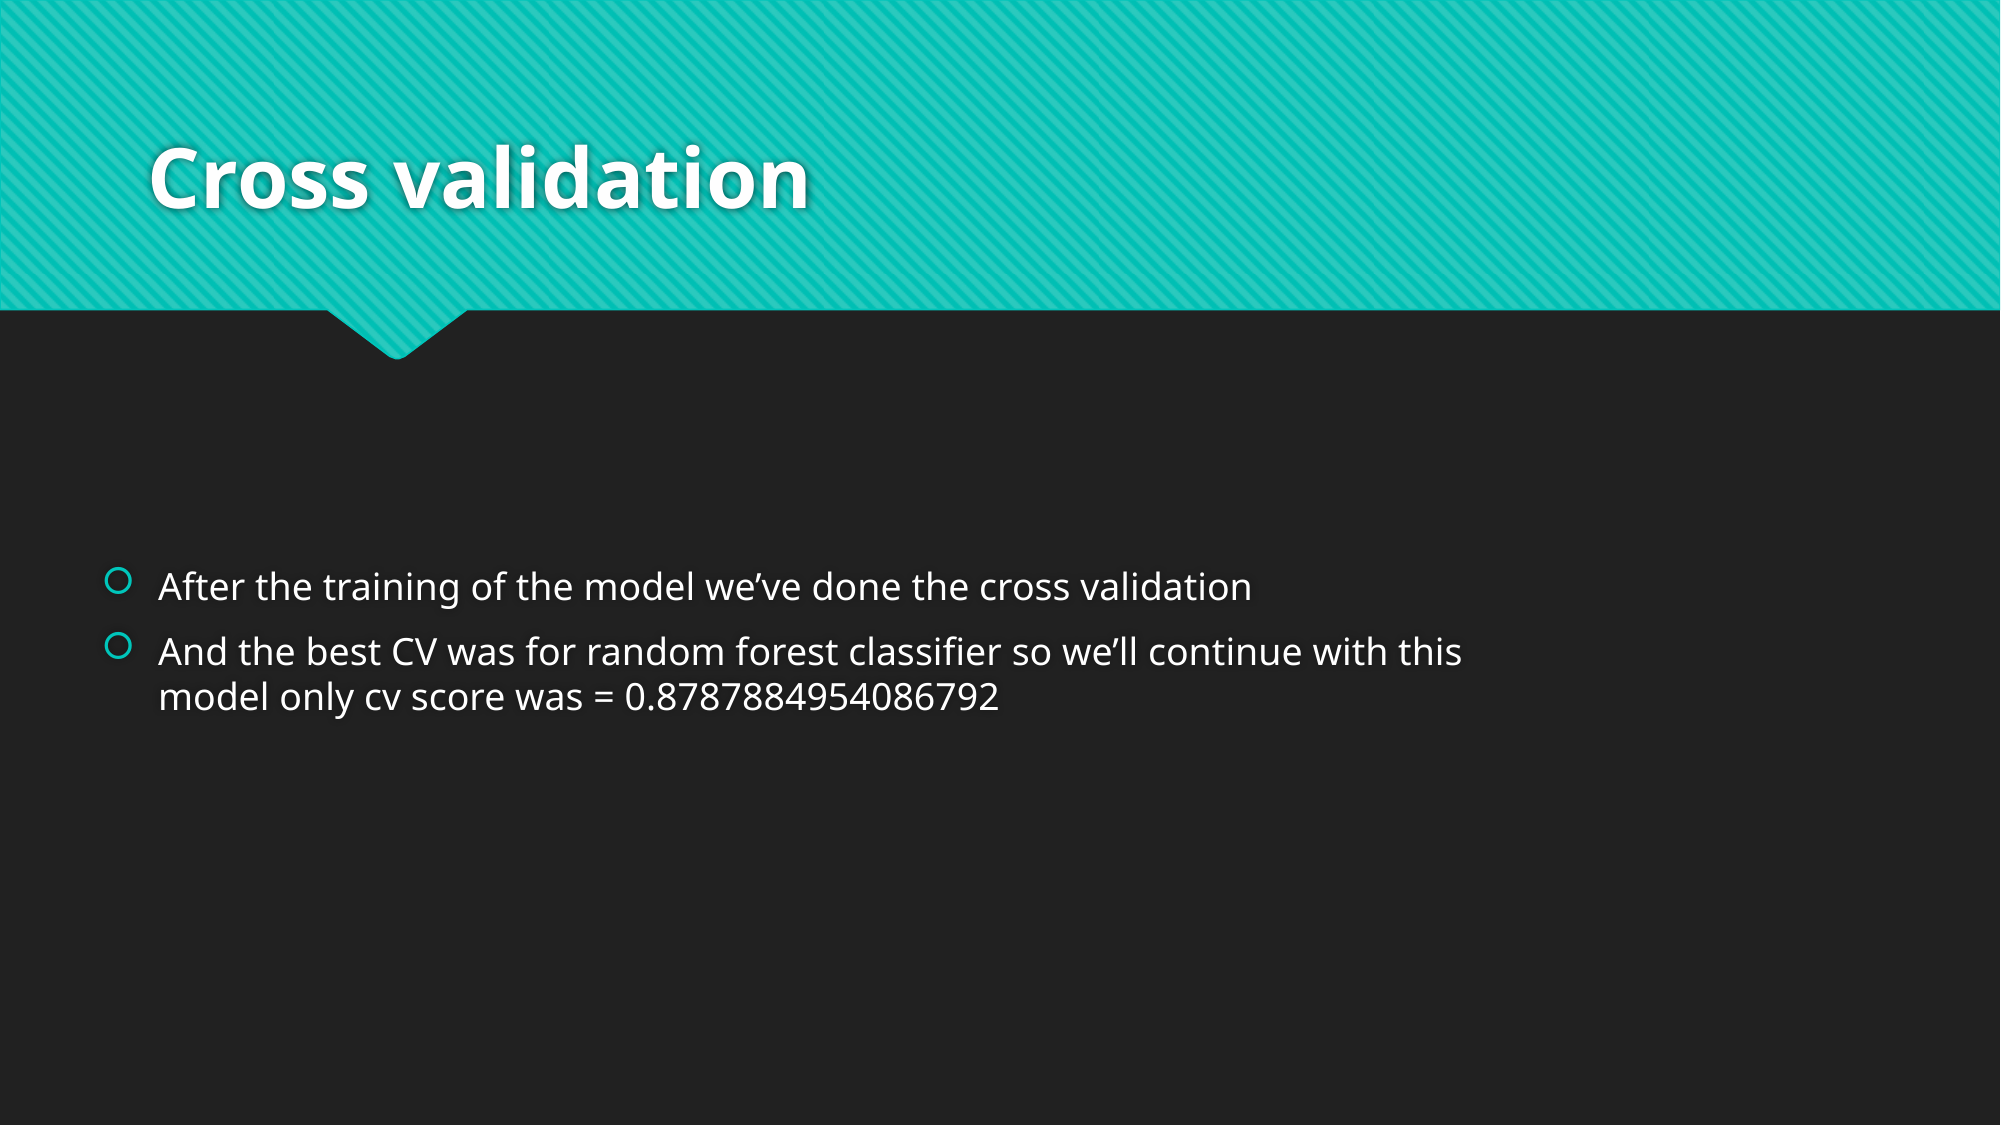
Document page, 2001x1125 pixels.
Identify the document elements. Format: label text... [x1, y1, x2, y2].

title Cross validation [132, 73, 1868, 233]
list After the training of the model we’ve done the cross validation And the best CV was for random forest classifier so we’ll continue with this model only cv score was = 0.8787884954086792 [86, 354, 1497, 992]
